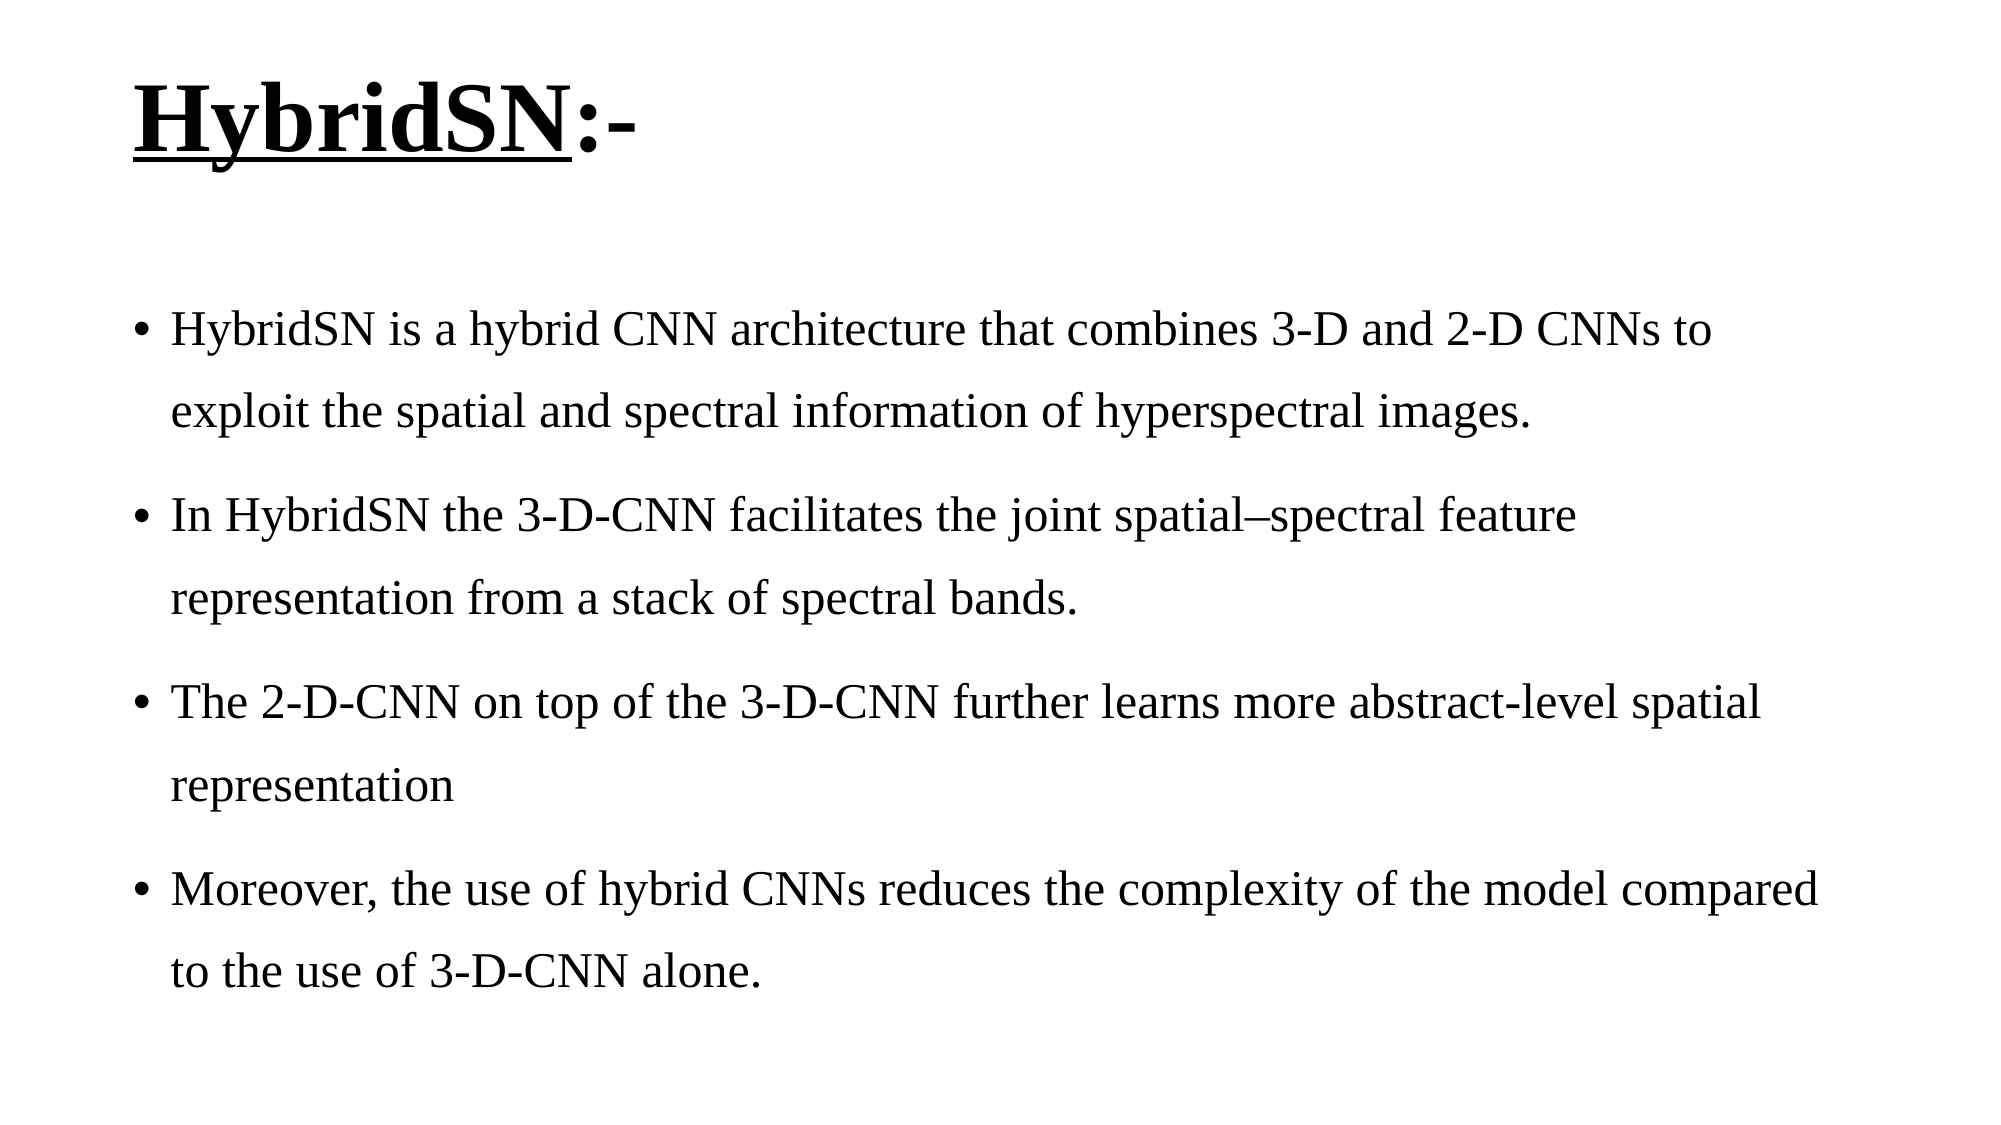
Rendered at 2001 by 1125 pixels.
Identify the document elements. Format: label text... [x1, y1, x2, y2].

title HybridSN:- [118, 36, 1451, 207]
list HybridSN is a hybrid CNN architecture that combines 3-D and 2-D CNNs to exploit the spatial and spectral information of hyperspectral images. In HybridSN the 3-D-CNN facilitates the joint spatial–spectral feature representation from a stack of spectral bands. The 2-D-CNN on top of the 3-D-CNN further learns more abstract-level spatial representation Moreover, the use of hybrid CNNs reduces the complexity of the model compared to the use of 3-D-CNN alone. [118, 265, 1844, 1016]
